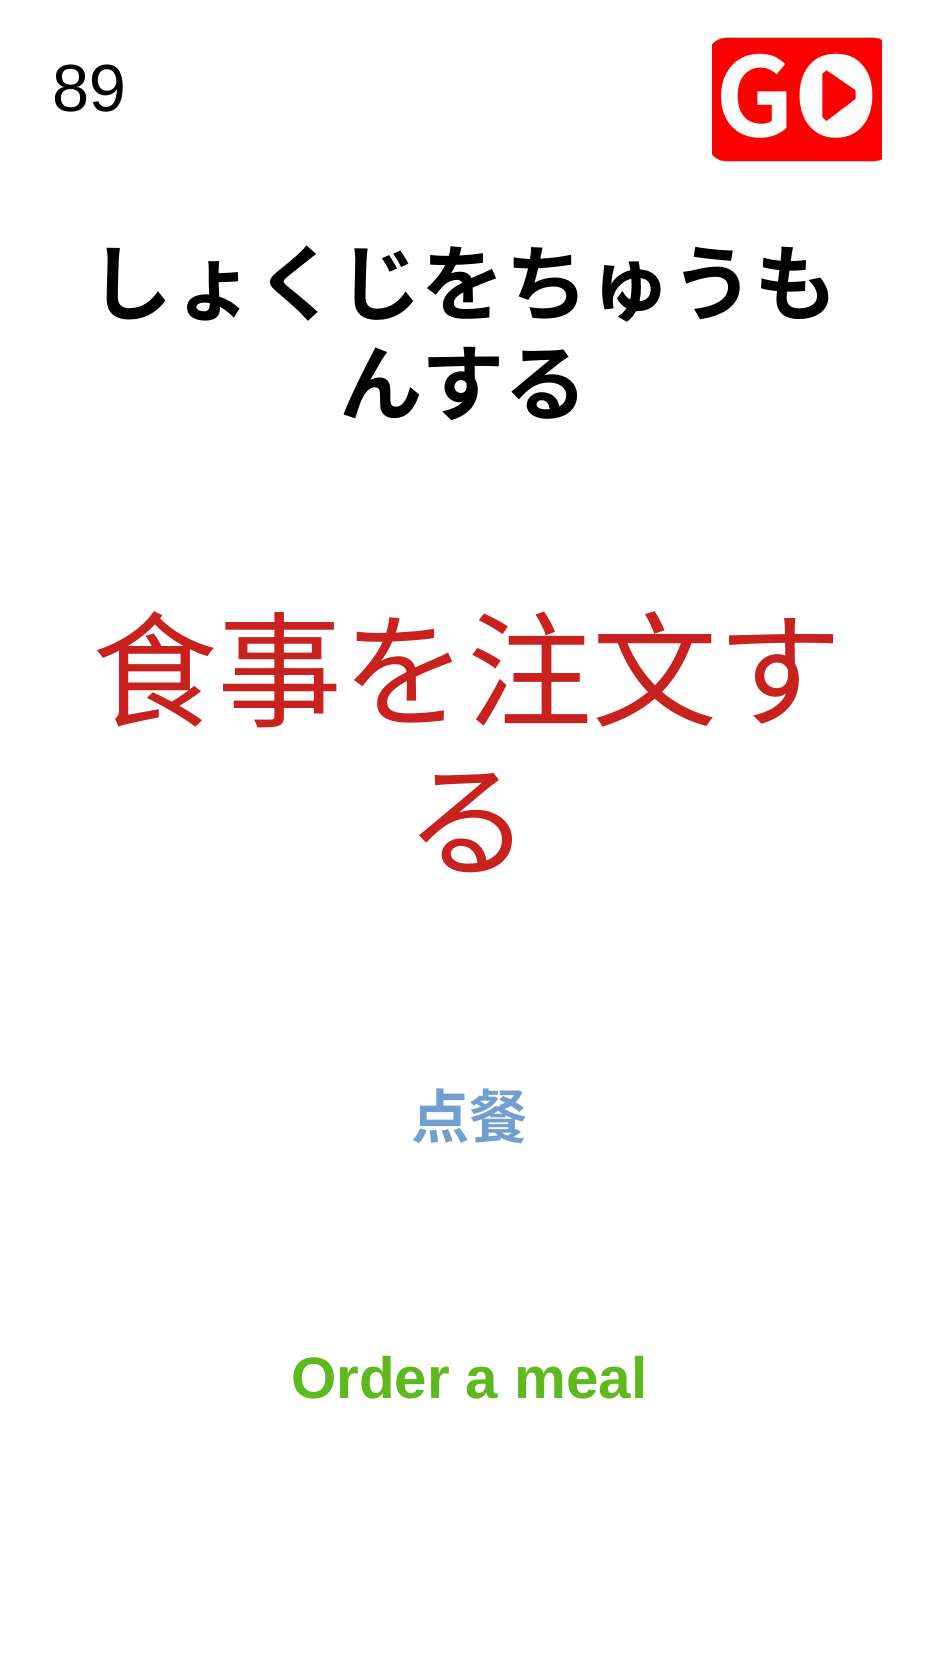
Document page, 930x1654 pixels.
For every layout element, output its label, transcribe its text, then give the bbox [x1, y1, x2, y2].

text_box Order a meal [39, 1301, 900, 1450]
picture [712, 37, 882, 162]
text_box しょくじをちゅうもんする [33, 257, 894, 405]
text_box 点餐 [39, 1041, 900, 1189]
text_box 89 [37, 37, 710, 132]
text_box 食事を注文する [37, 668, 898, 816]
